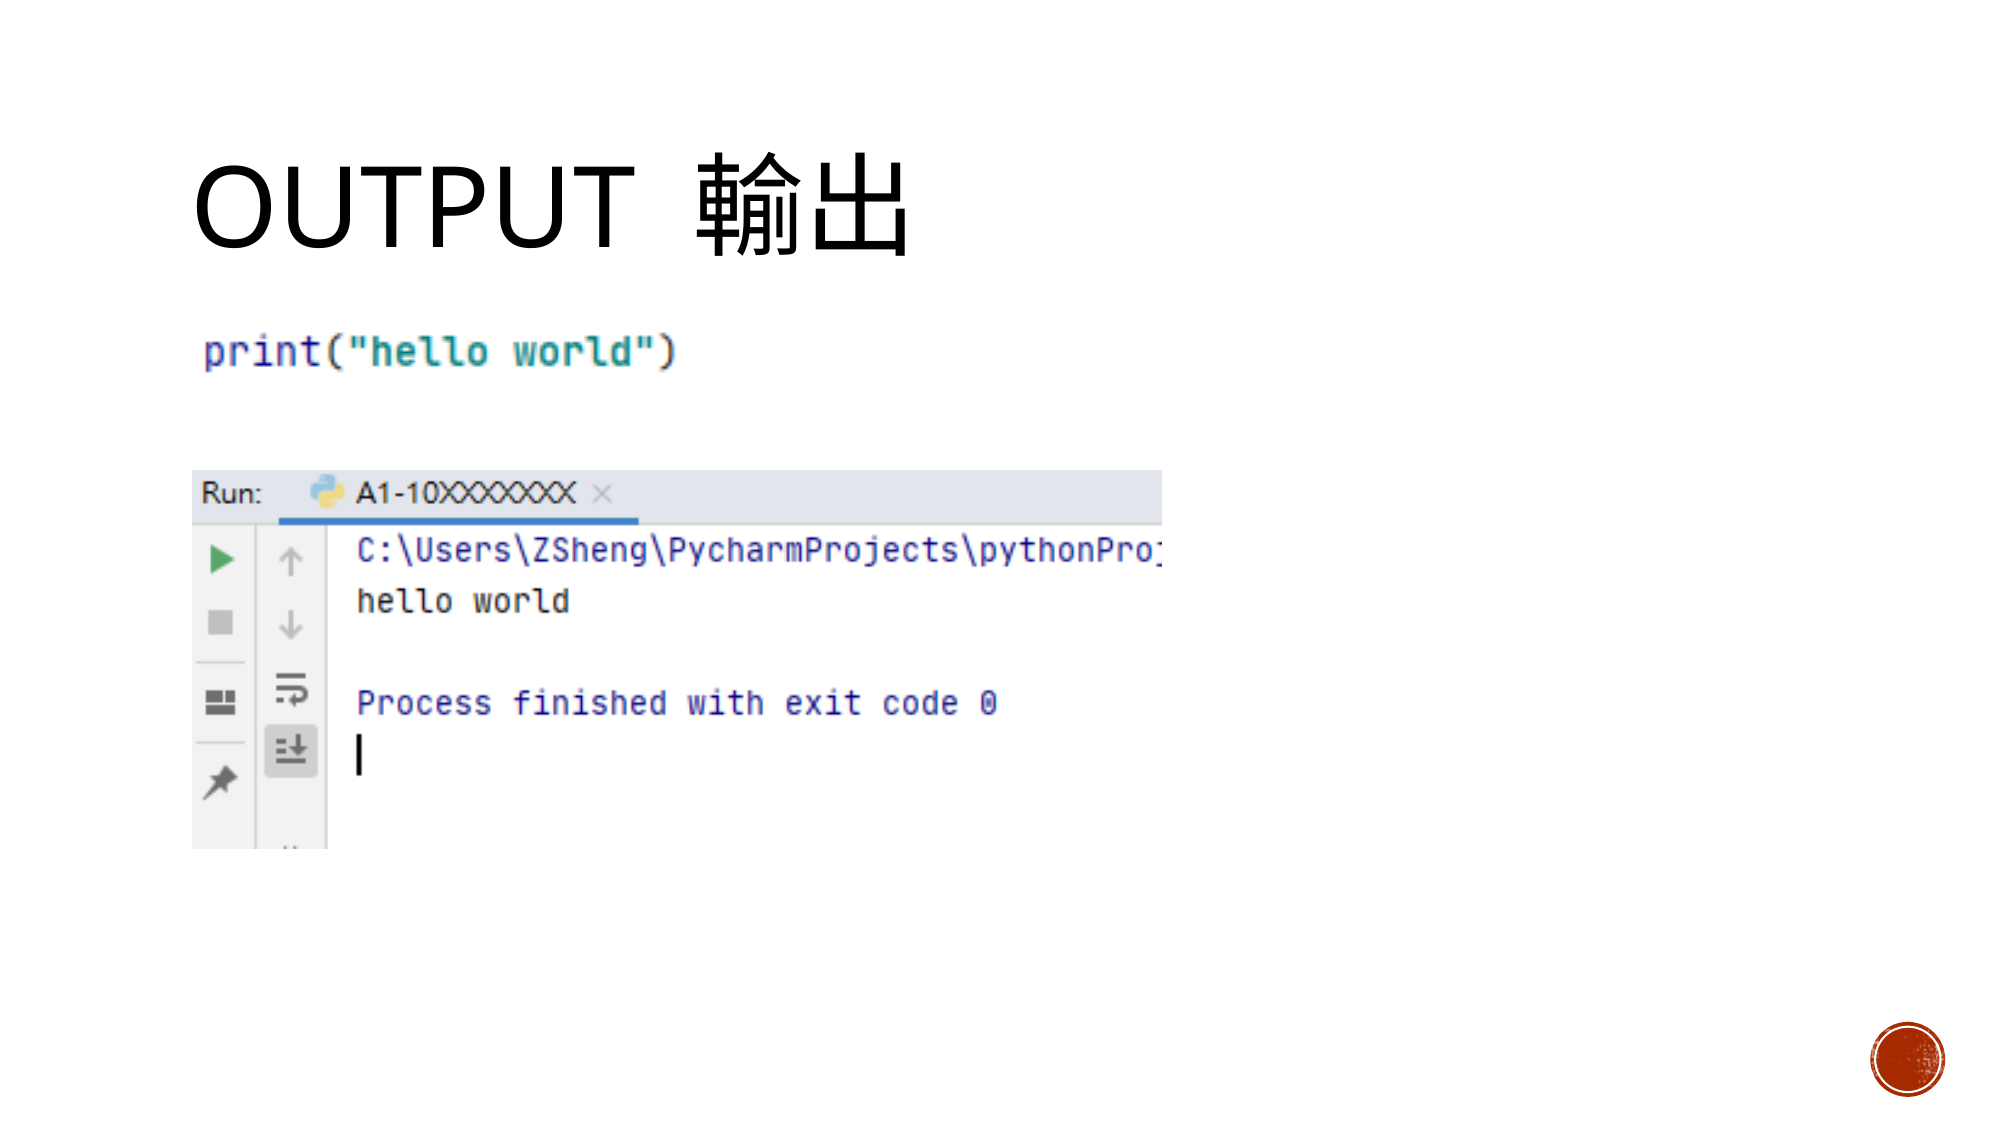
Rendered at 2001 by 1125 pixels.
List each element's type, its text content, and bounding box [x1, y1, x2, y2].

picture [192, 325, 768, 395]
picture [192, 470, 1162, 849]
title OUTput 輸出 [175, 79, 1826, 344]
